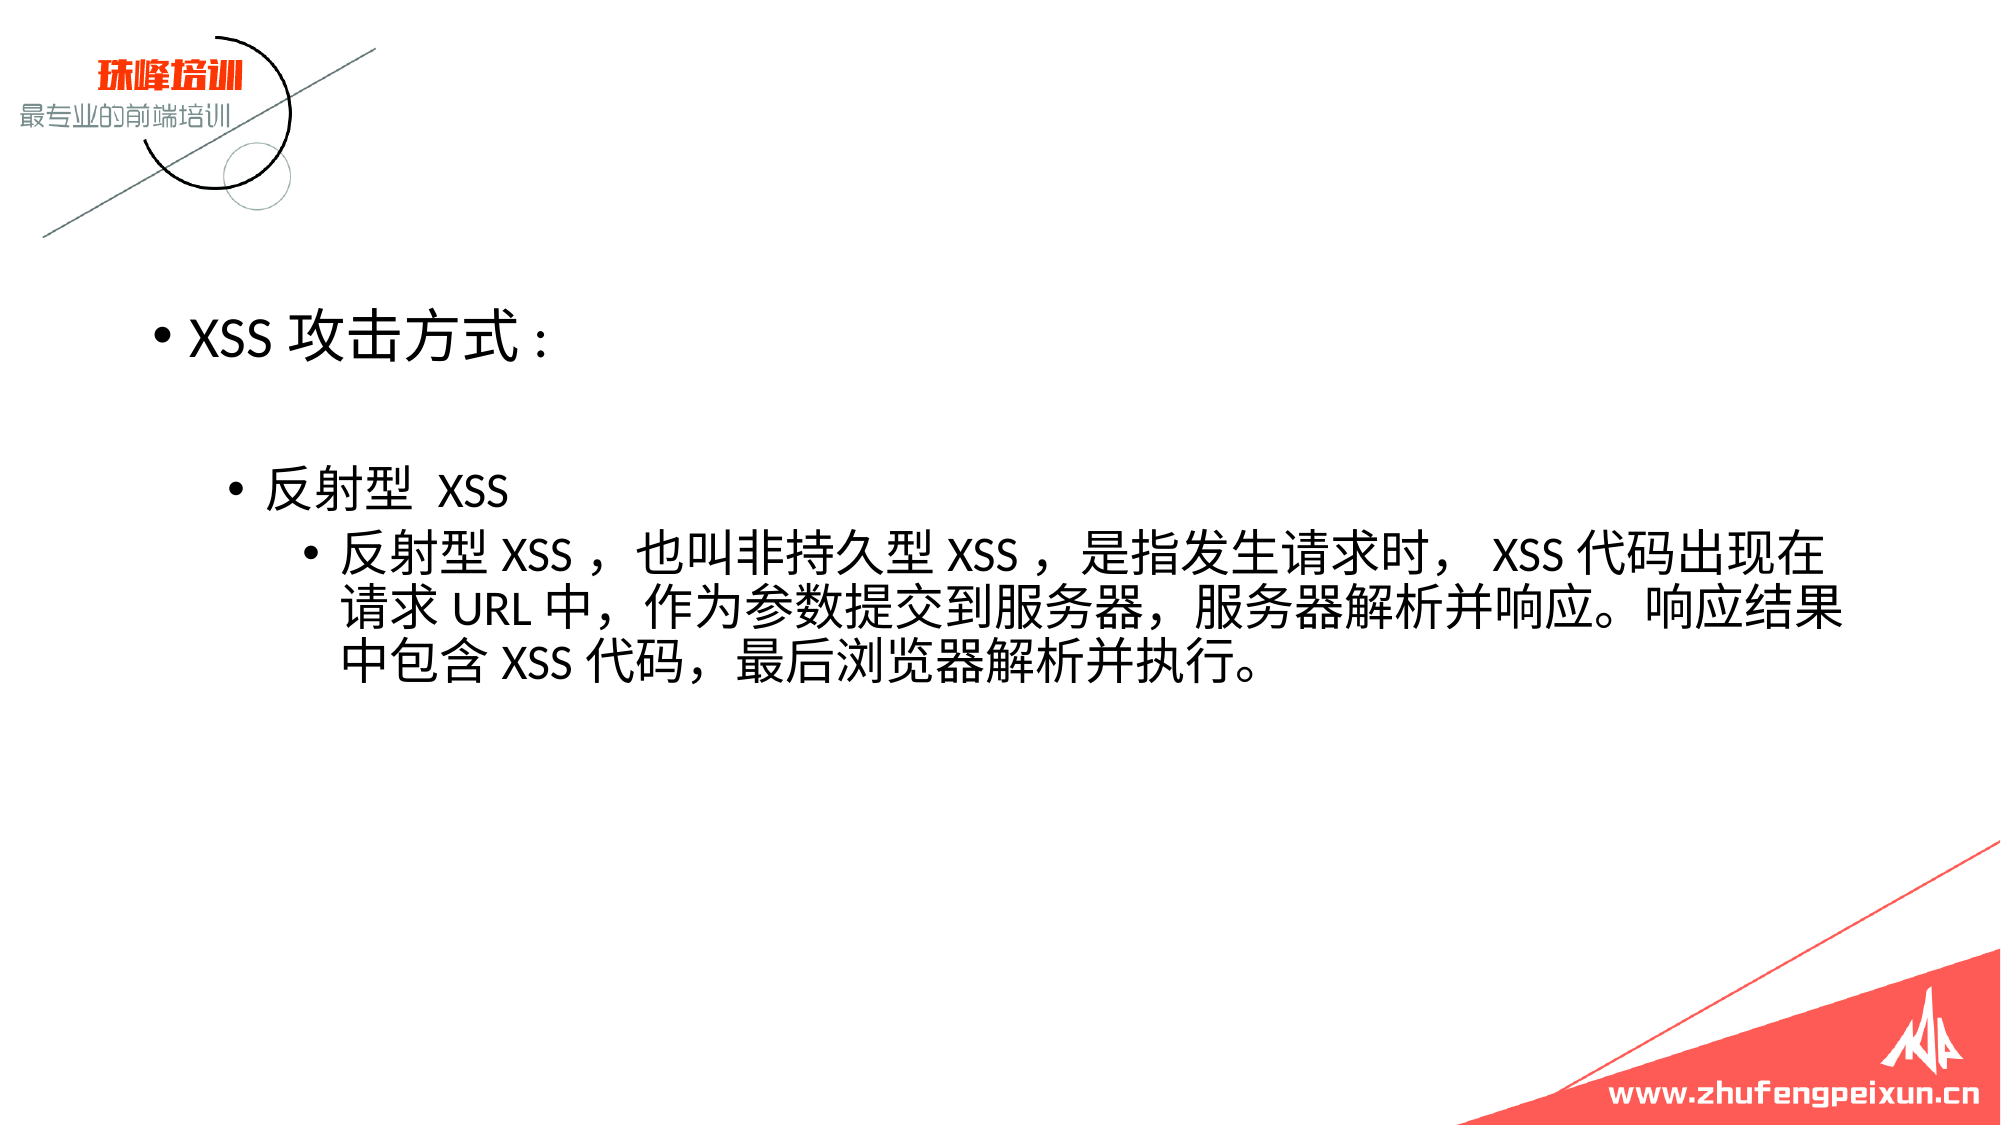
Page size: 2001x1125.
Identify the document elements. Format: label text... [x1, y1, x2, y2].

picture [18, 36, 376, 238]
list XSS攻击方式: 反射型 XSS 反射型XSS，也叫非持久型XSS，是指发生请求时，XSS代码出现在请求URL中，作为参数提交到服务器，服务器解析并响应。响应结果中包含XSS代码，最后浏览器解析并执行。 [137, 299, 1863, 1014]
picture [1437, 796, 2001, 1125]
